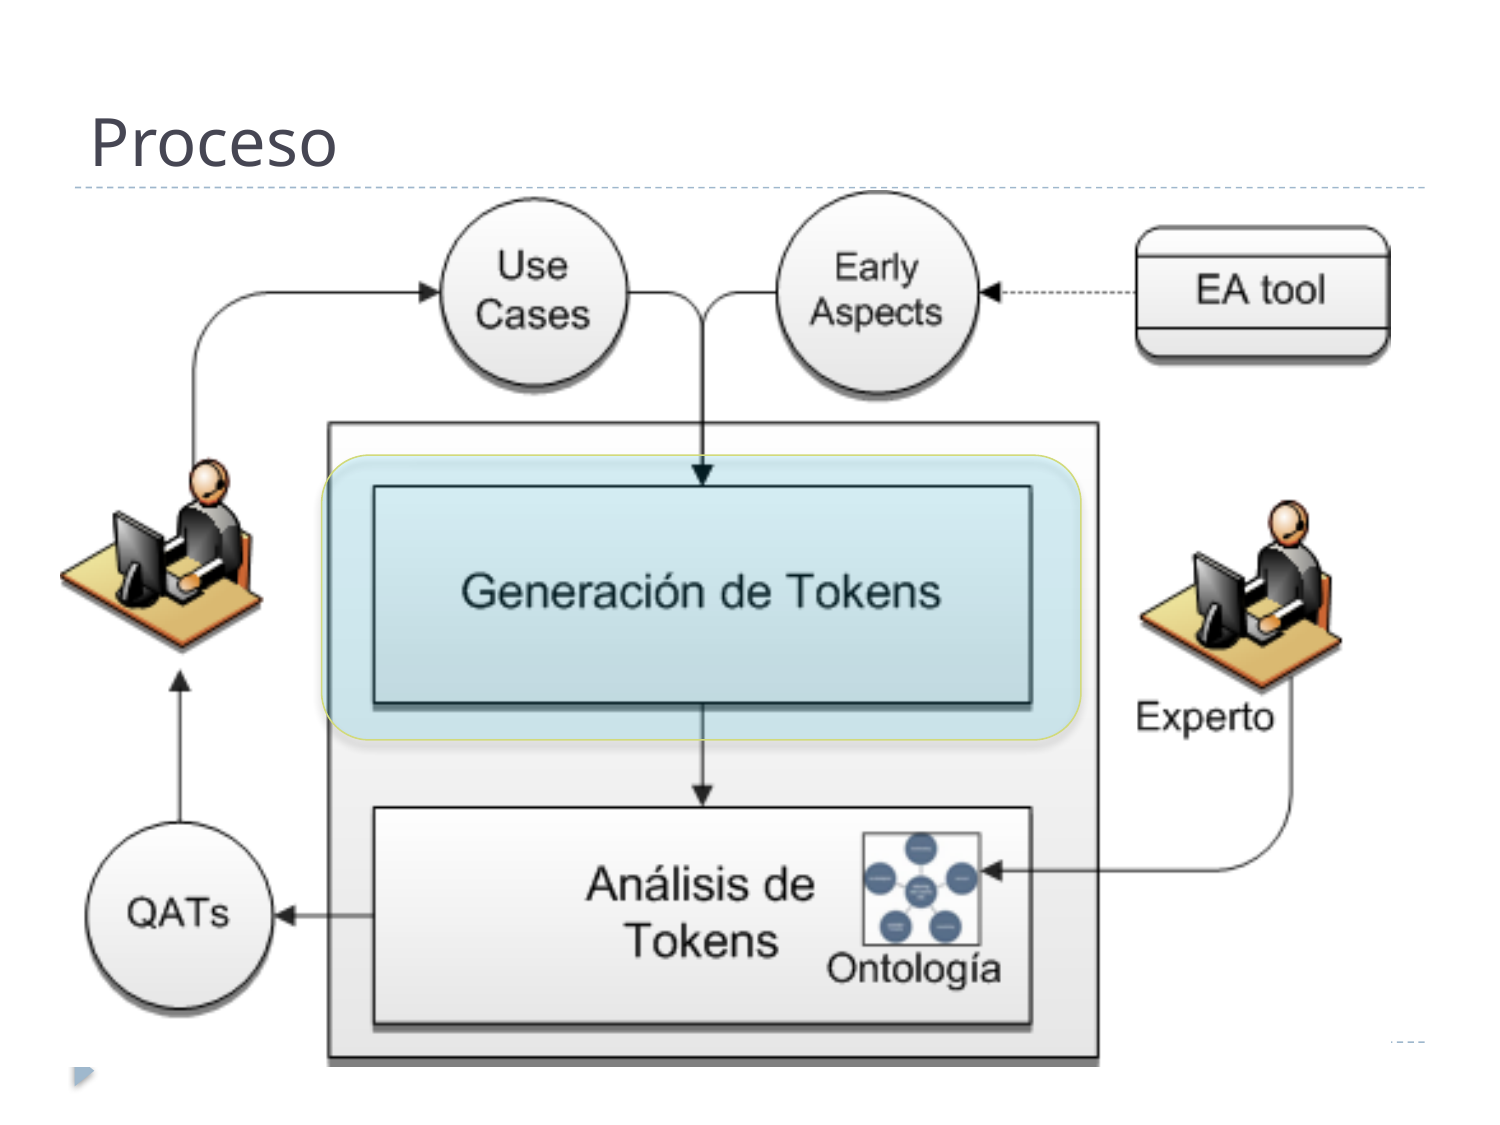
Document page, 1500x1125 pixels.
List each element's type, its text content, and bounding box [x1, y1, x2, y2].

picture [60, 190, 1391, 1067]
title Proceso [75, 24, 1425, 188]
